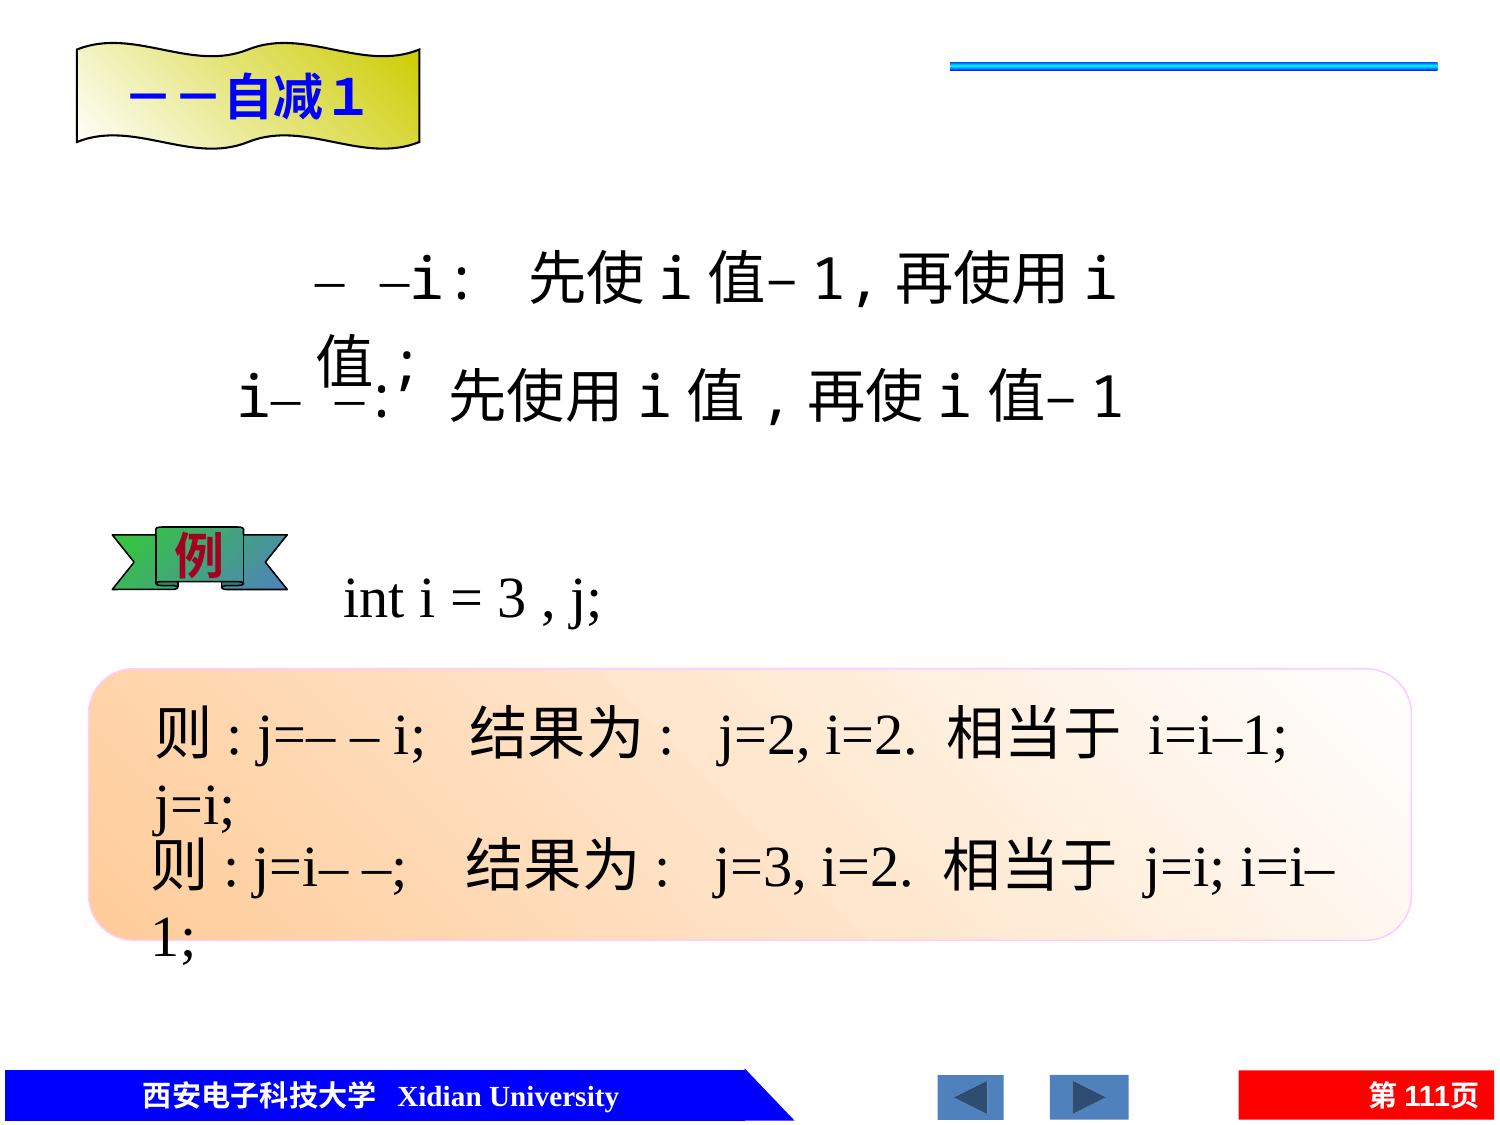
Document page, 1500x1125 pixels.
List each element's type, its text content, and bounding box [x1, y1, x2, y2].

text_box 则: j=i– –; 结果为: j=3, i=2. 相当于 j=i; i=i–1; [136, 821, 1384, 976]
text_box i– –: 先使用i值,再使i值–1 [221, 337, 1141, 437]
text_box [950, 62, 1438, 71]
text_box 例 [112, 527, 288, 590]
text_box －－自减１ [76, 42, 420, 149]
text_box [88, 668, 1412, 941]
text_box 则: j=– – i; 结果为: j=2, i=2. 相当于 i=i–1; j=i; [139, 688, 1384, 821]
text_box – –i: 先使i值–1,再使用i值; [301, 219, 1176, 403]
text_box int i = 3 , j; [139, 551, 731, 637]
